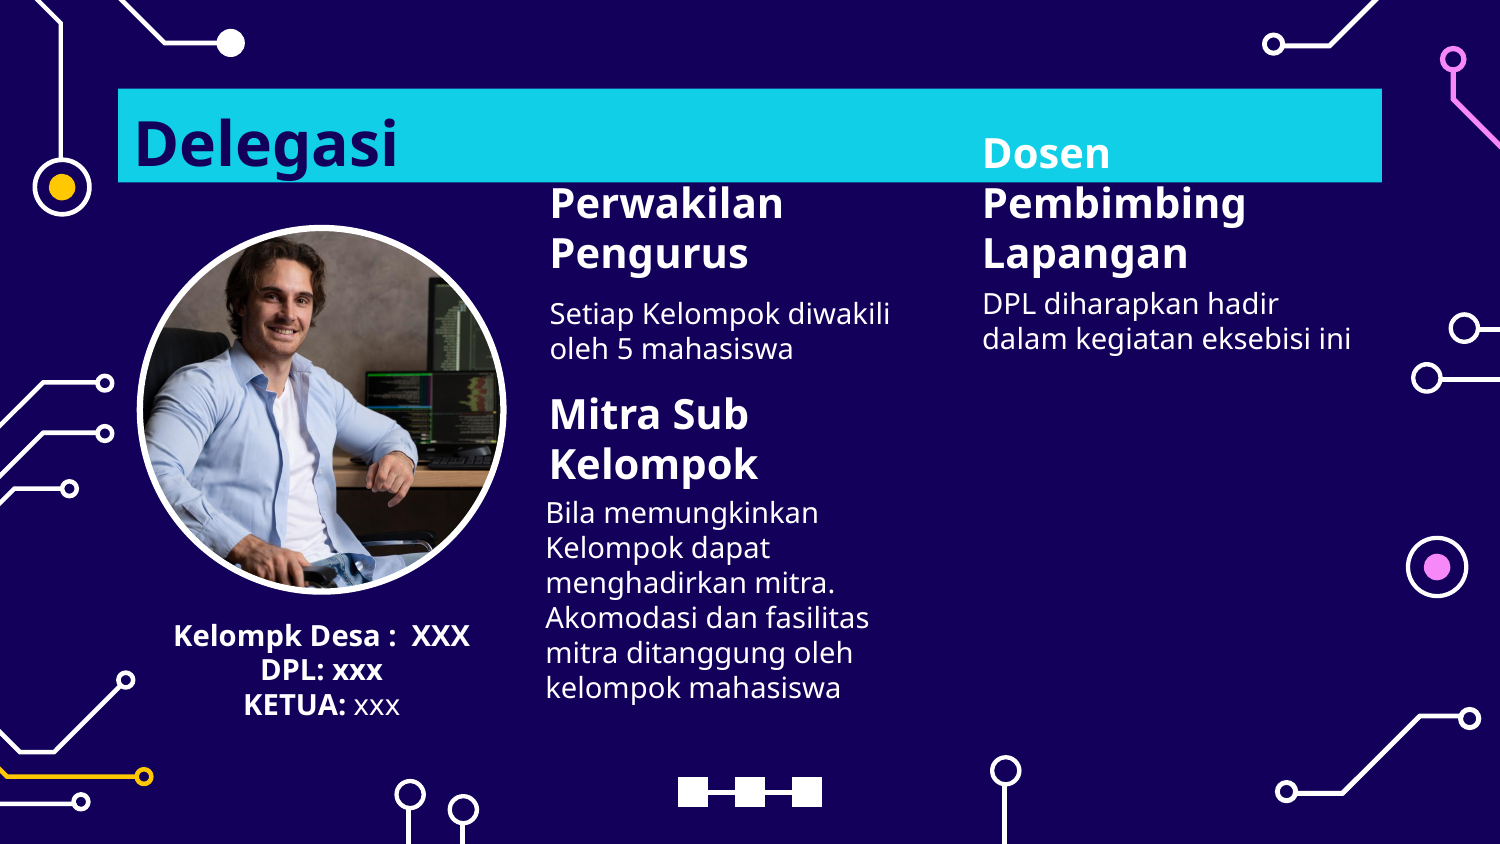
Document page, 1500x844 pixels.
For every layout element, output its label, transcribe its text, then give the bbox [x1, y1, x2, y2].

text_box Dosen Pembimbing Lapangan [966, 227, 1383, 292]
text_box Mitra Sub Kelompok [533, 443, 920, 504]
text_box Perwakilan Pengurus [534, 227, 921, 280]
picture [139, 227, 504, 592]
text_box Bila memungkinkan Kelompok dapat menghadirkan mitra. Akomodasi dan fasilitas mitra ditanggung oleh kelompok mahasiswa [530, 479, 917, 533]
text_box Setiap Kelompok diwakili oleh 5 mahasiswa [534, 280, 921, 364]
text_box DPL diharapkan hadir dalam kegiatan eksebisi ini [967, 270, 1383, 323]
title Delegasi [118, 88, 1382, 183]
text_box Kelompk Desa : XXX DPL: xxx KETUA: xxx [132, 604, 511, 735]
